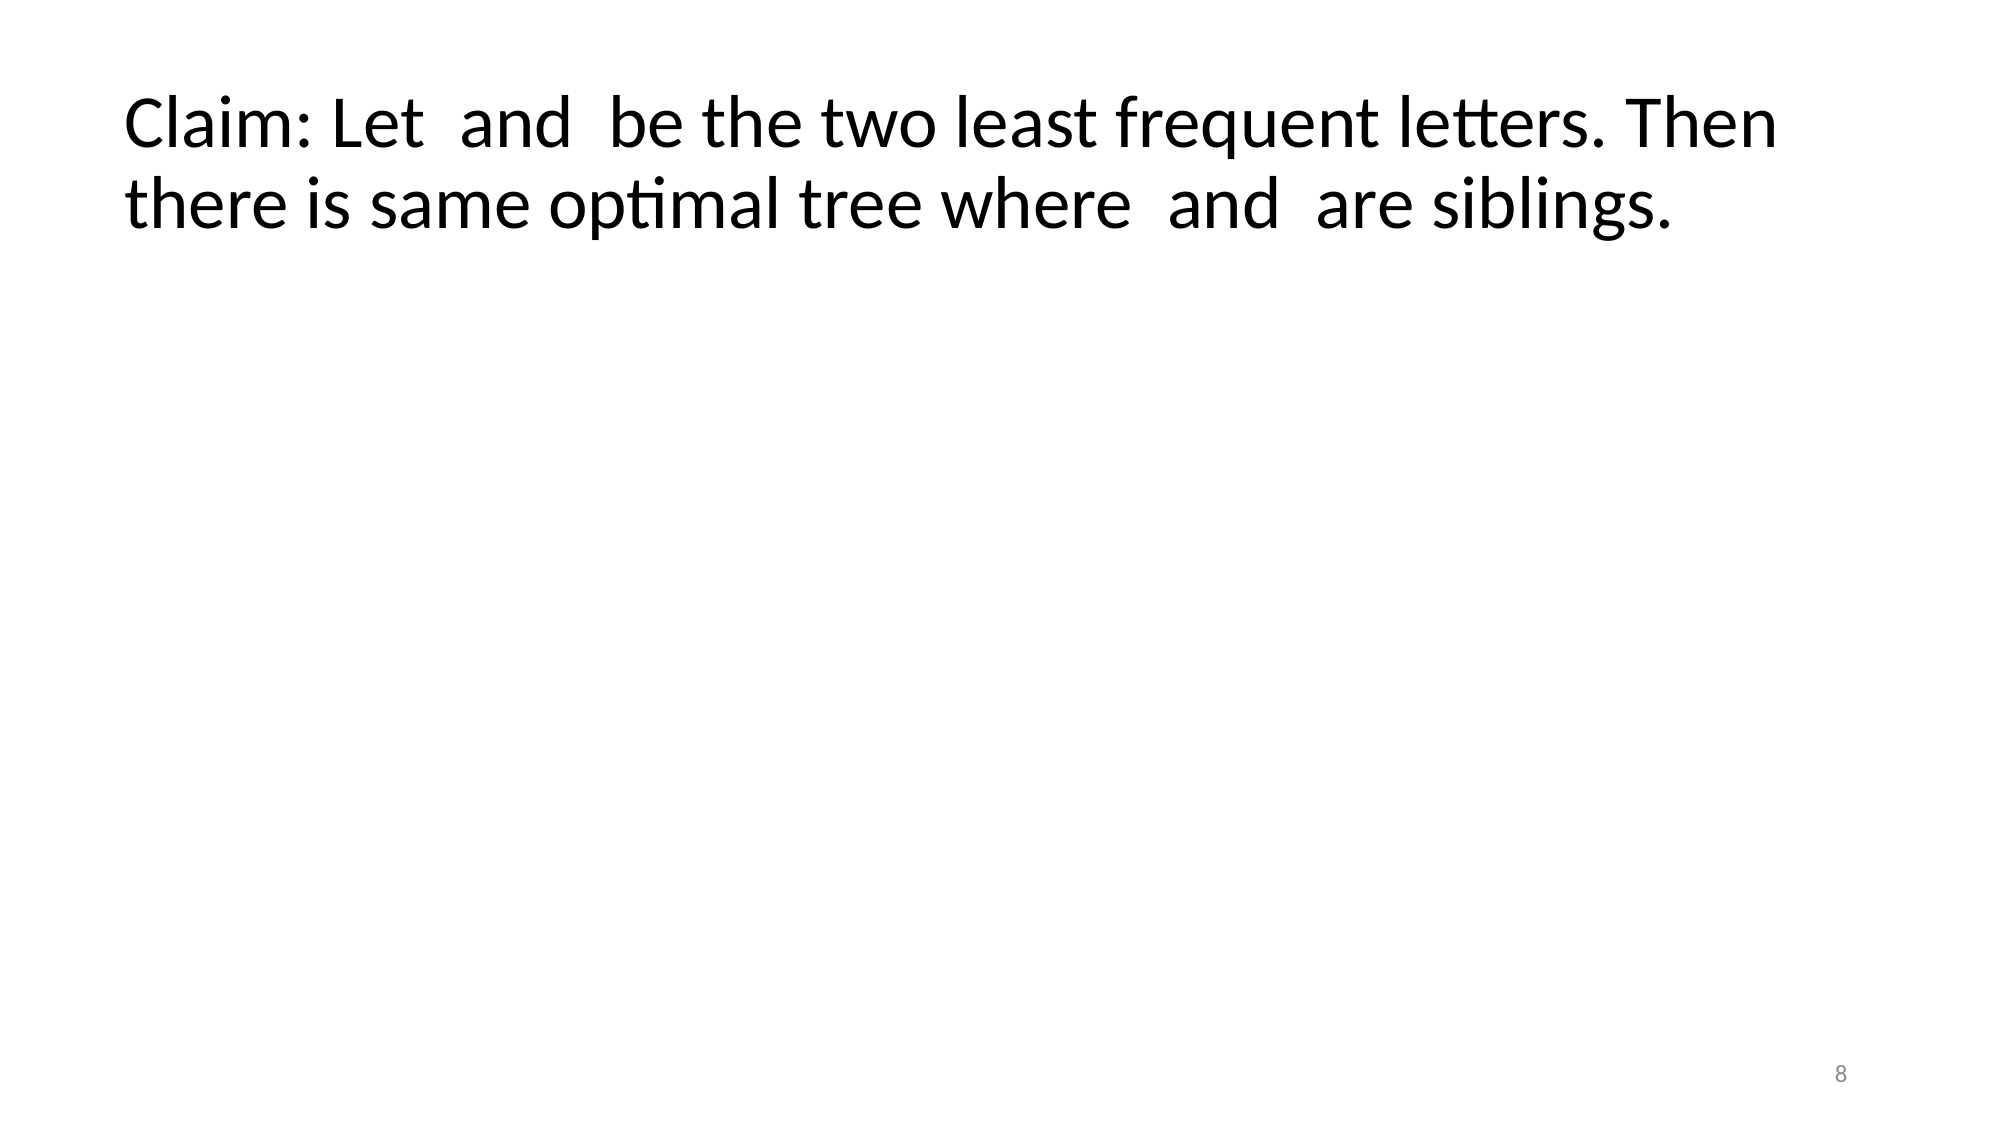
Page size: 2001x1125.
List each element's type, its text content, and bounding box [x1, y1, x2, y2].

slide_number 8 [1412, 1042, 1863, 1103]
